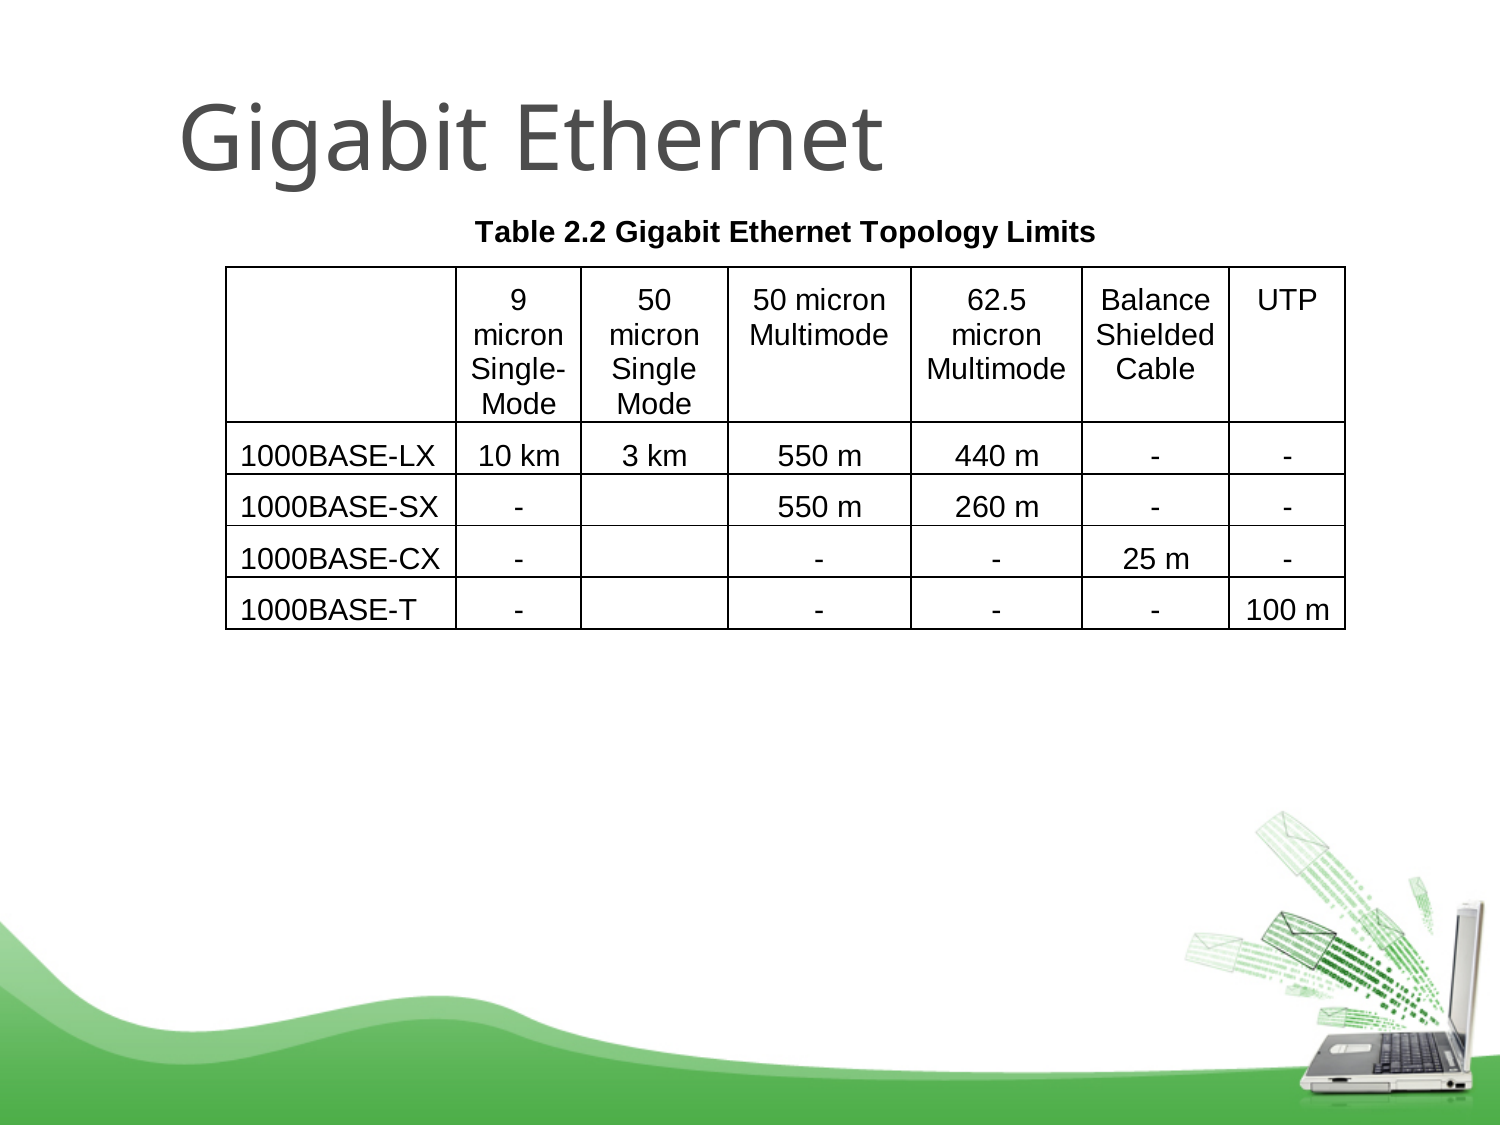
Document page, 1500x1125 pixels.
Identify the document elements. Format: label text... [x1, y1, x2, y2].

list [224, 199, 1347, 701]
title Gigabit Ethernet [162, 74, 1363, 193]
picture [0, 0, 1500, 1125]
